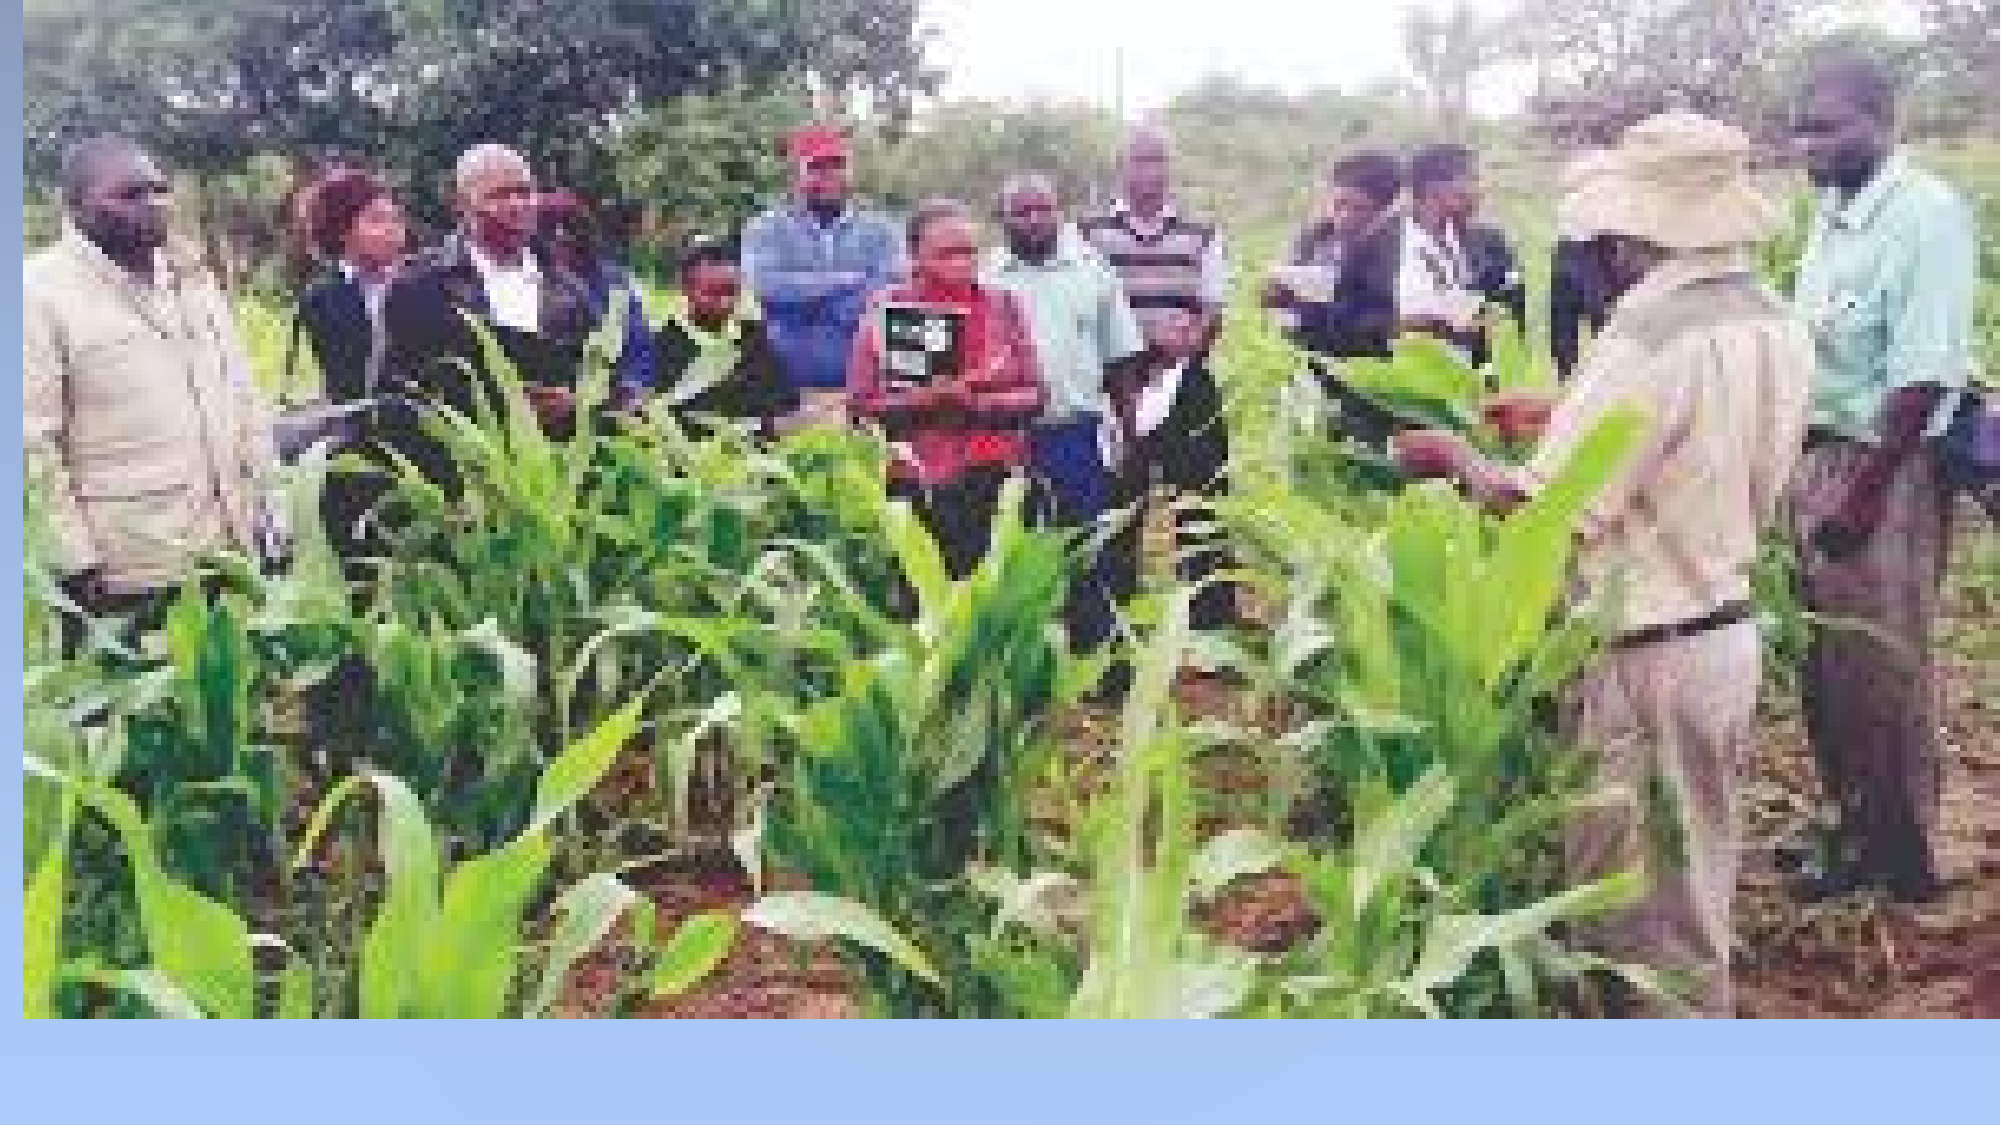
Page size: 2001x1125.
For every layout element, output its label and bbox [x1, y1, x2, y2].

picture [22, 0, 2000, 1020]
